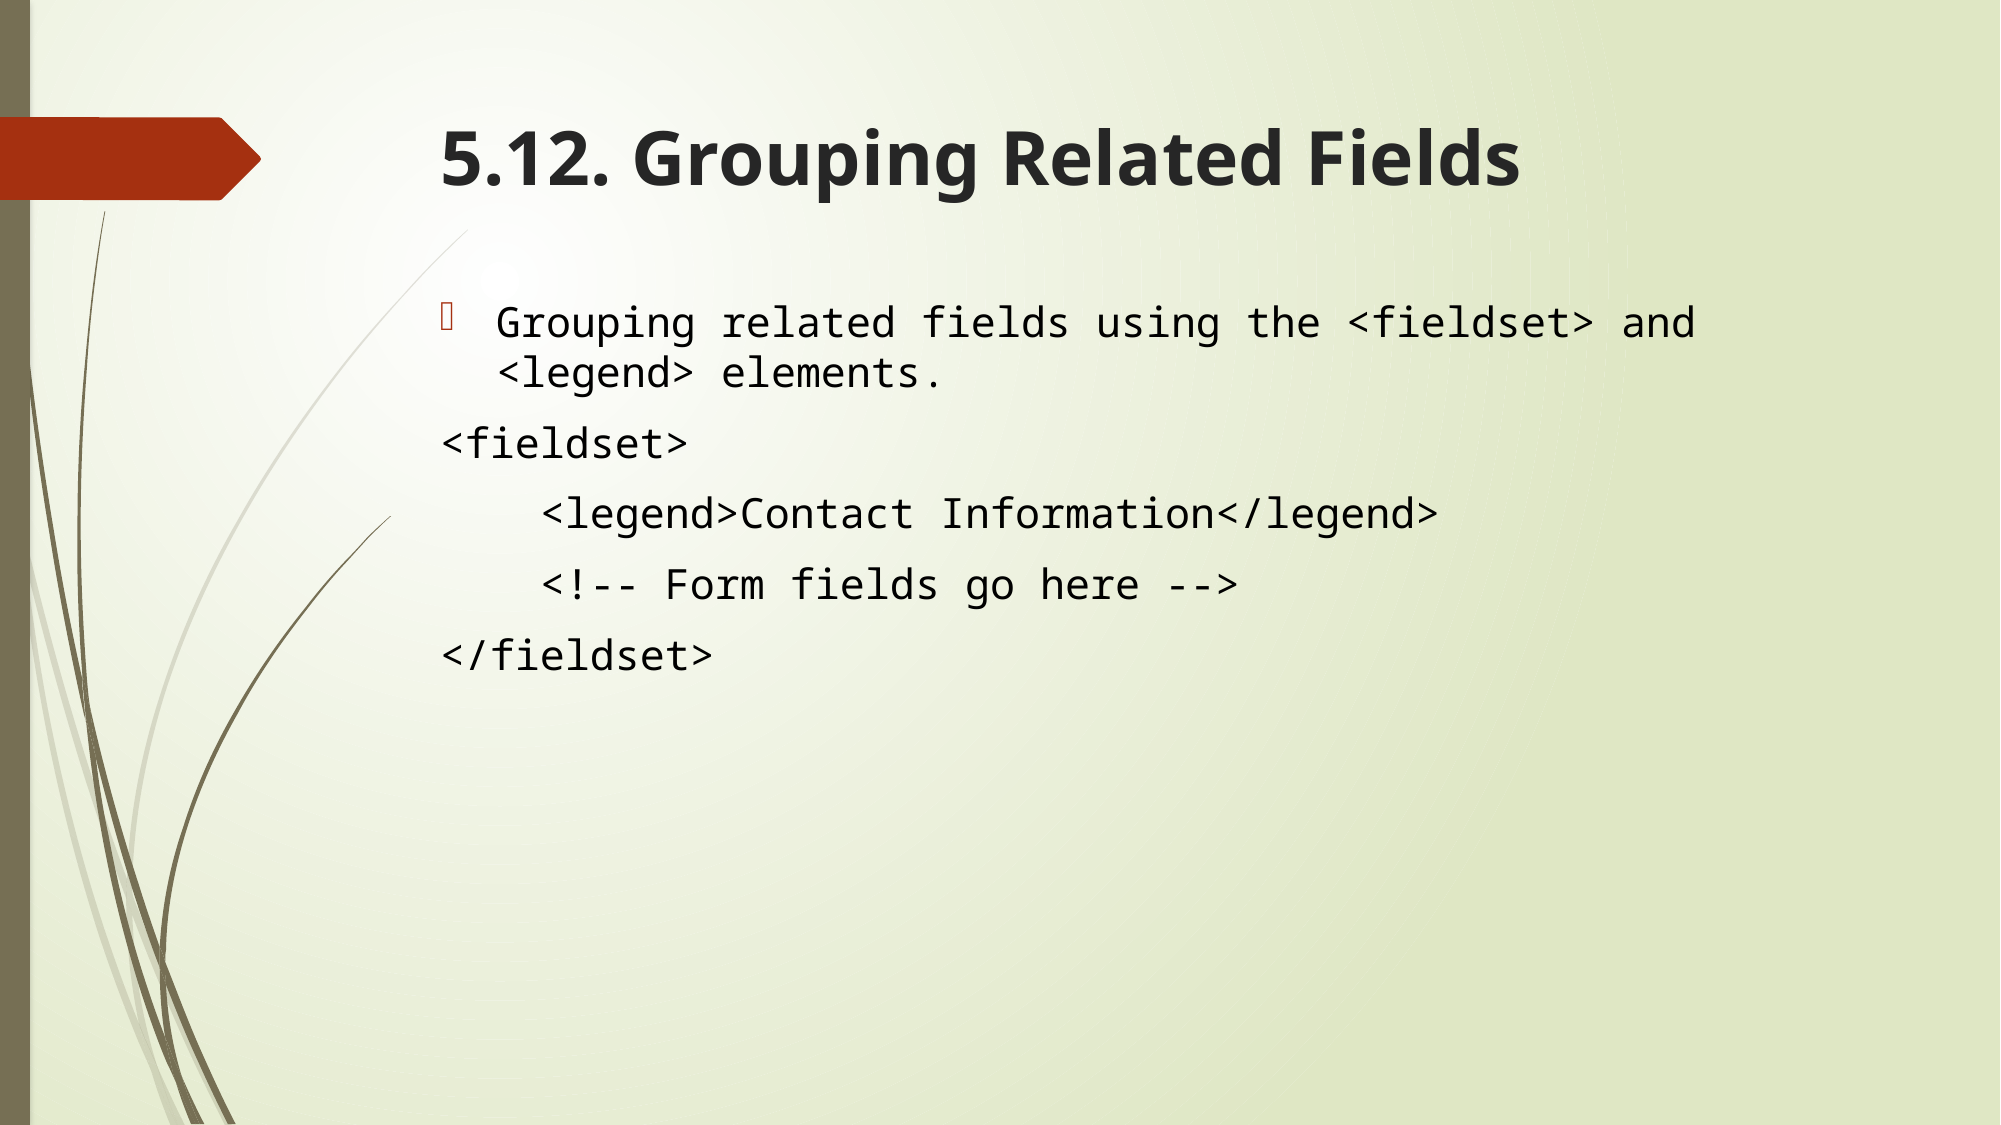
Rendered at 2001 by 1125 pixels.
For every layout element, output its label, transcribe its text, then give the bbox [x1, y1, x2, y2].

title 5.12. Grouping Related Fields [425, 102, 1888, 219]
list Grouping related fields using the <fieldset> and <legend> elements. <fieldset> <legend>Contact Information</legend> <!-- Form fields go here --> </fieldset> [424, 287, 1888, 1085]
